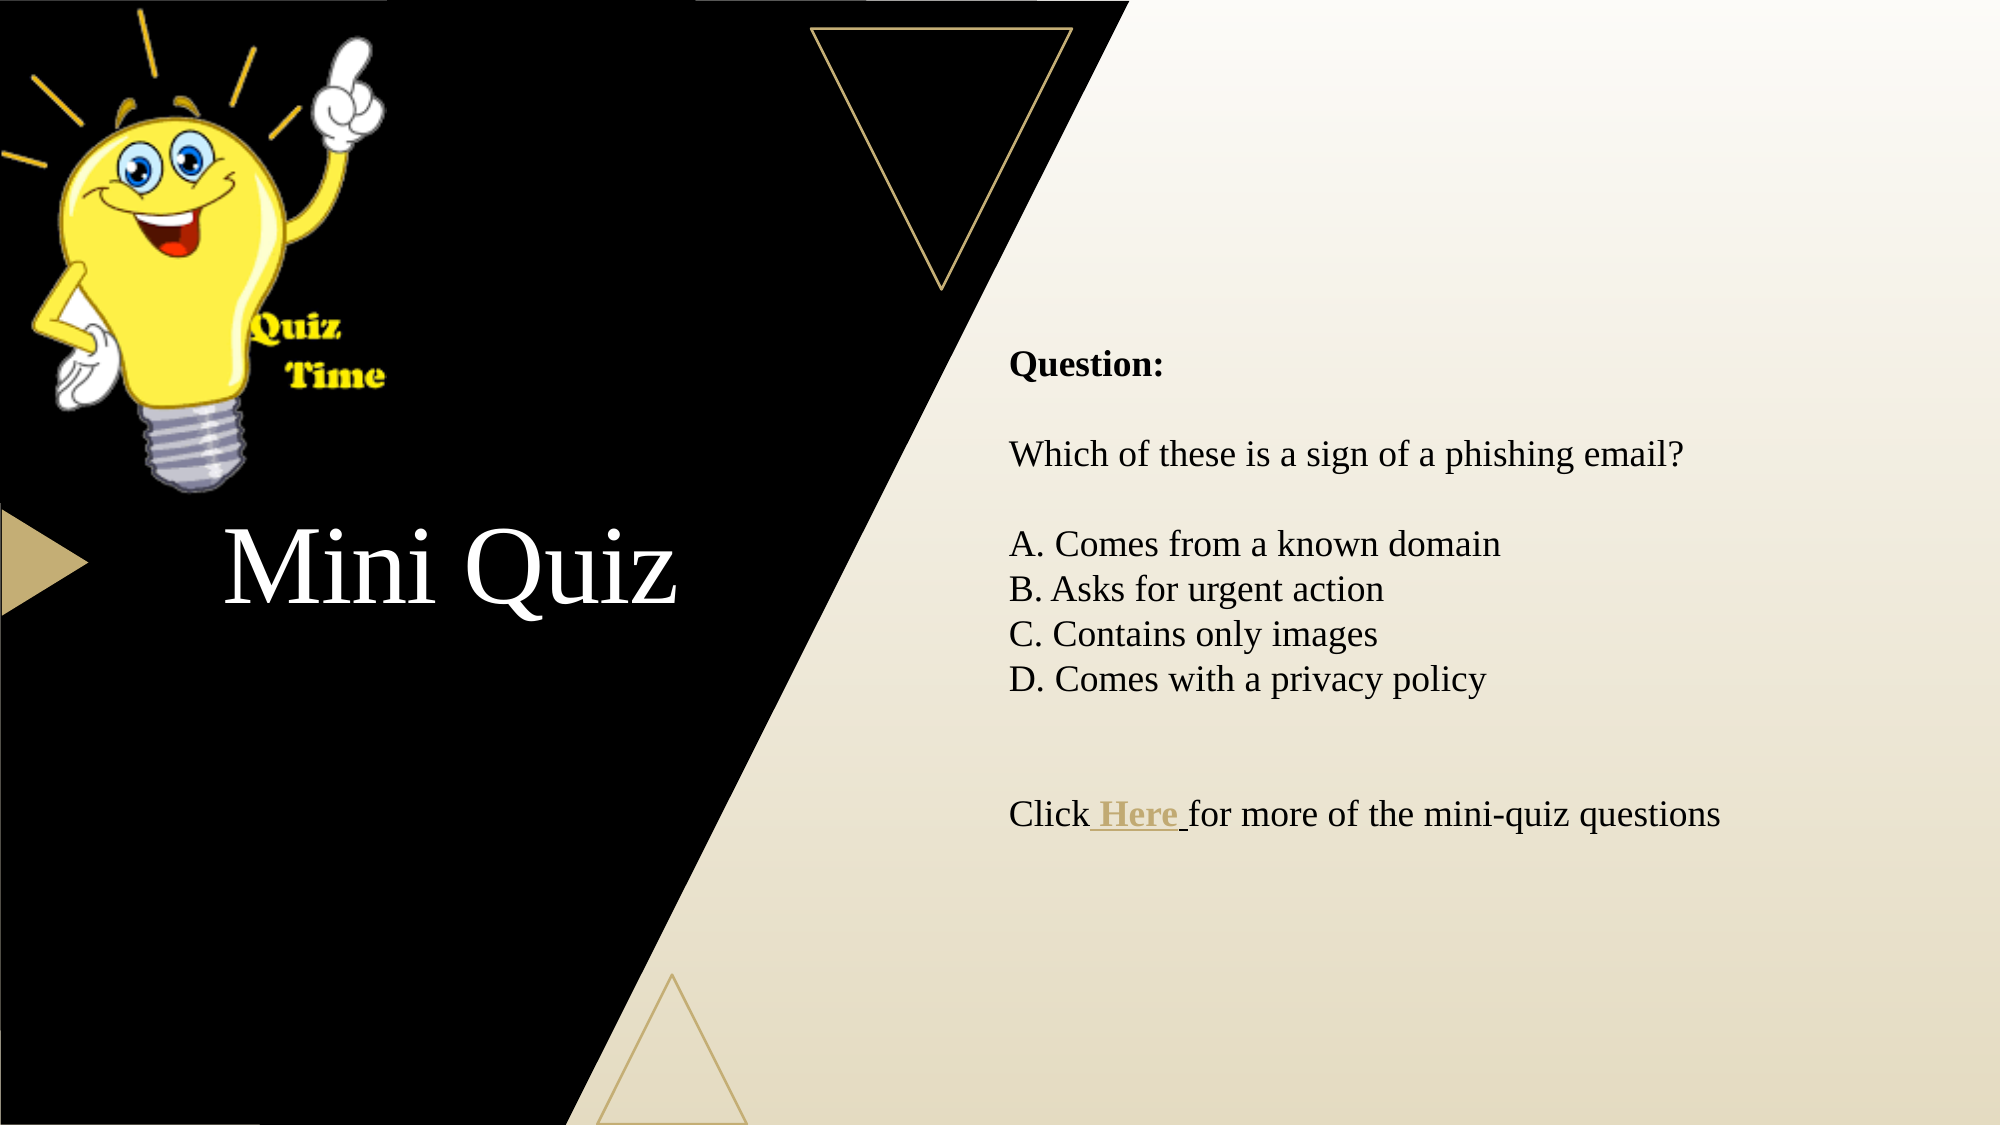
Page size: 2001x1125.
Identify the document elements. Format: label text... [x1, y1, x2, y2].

text_box Question: Which of these is a sign of a phishing email? A. Comes from a known domain B. Asks for urgent action C. Contains only images D. Comes with a privacy policy Click Here for more of the mini-quiz questions [993, 332, 1946, 842]
title Mini Quiz [90, 320, 812, 814]
picture [0, 0, 388, 503]
